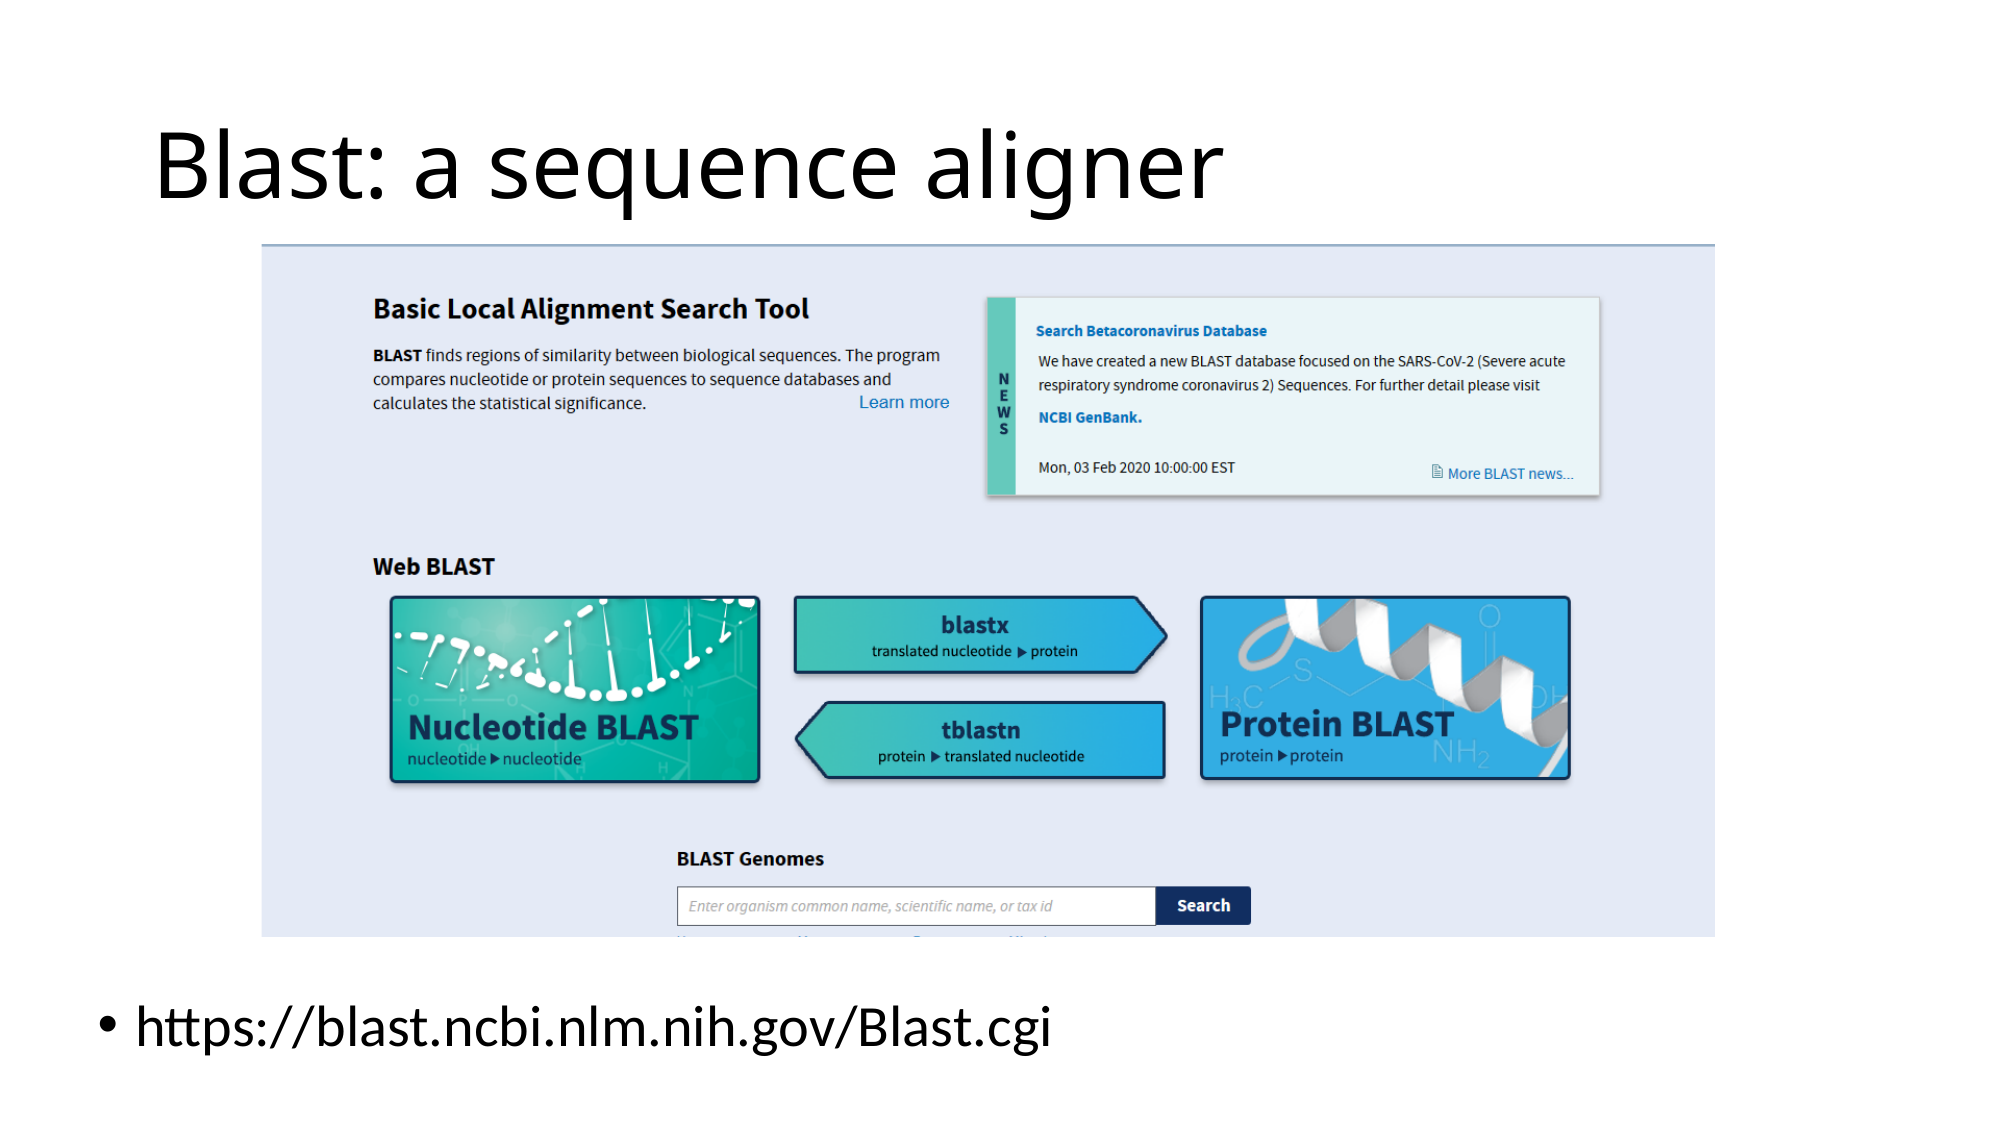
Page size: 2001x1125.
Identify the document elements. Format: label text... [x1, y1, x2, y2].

picture [261, 244, 1715, 937]
list https://blast.ncbi.nlm.nih.gov/Blast.cgi [82, 988, 1808, 1125]
title Blast: a sequence aligner [137, 59, 1863, 278]
